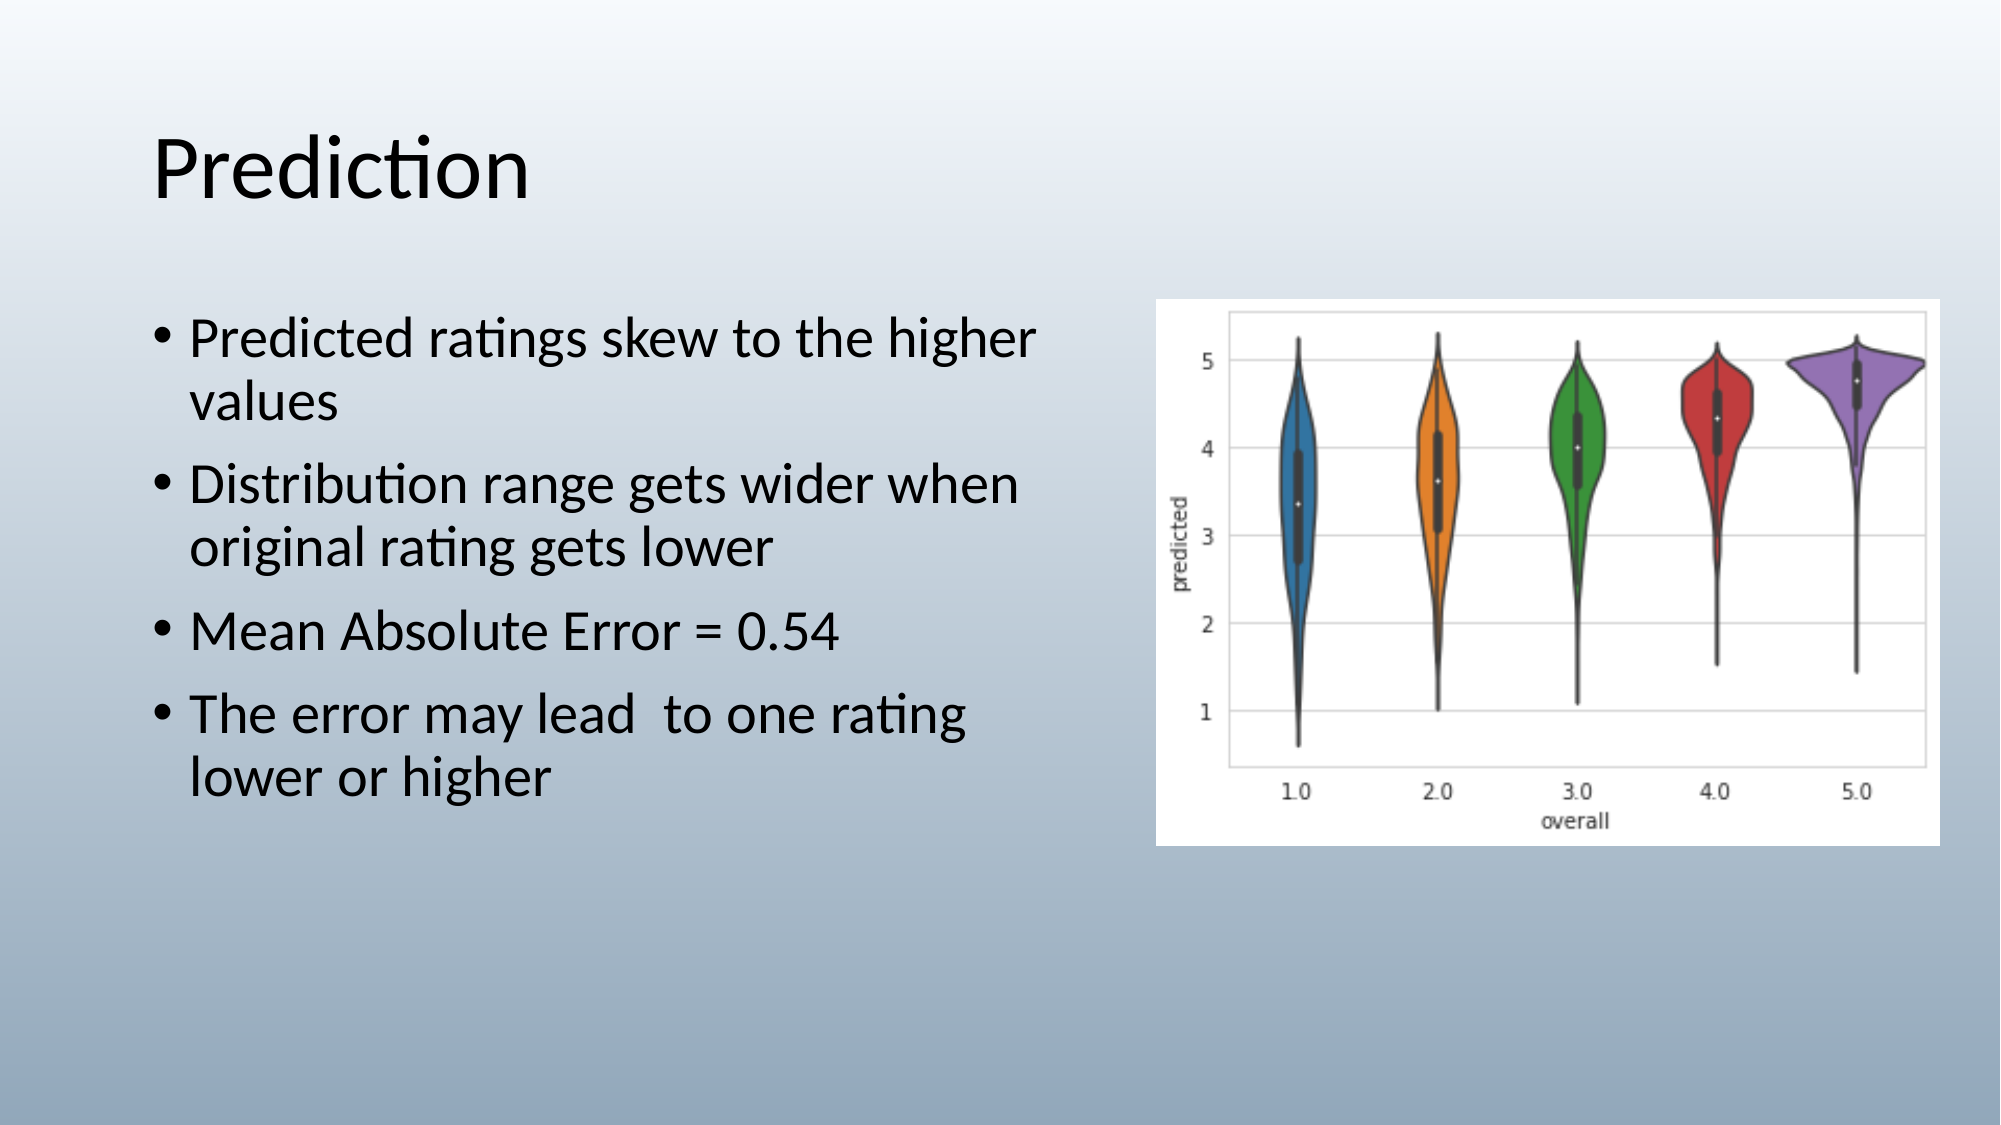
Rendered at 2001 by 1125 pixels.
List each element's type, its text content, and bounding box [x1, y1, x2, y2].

title Prediction [137, 59, 1863, 278]
list Predicted ratings skew to the higher values Distribution range gets wider when original rating gets lower Mean Absolute Error = 0.54 The error may lead to one rating lower or higher [137, 299, 1102, 846]
picture [1156, 299, 1940, 846]
